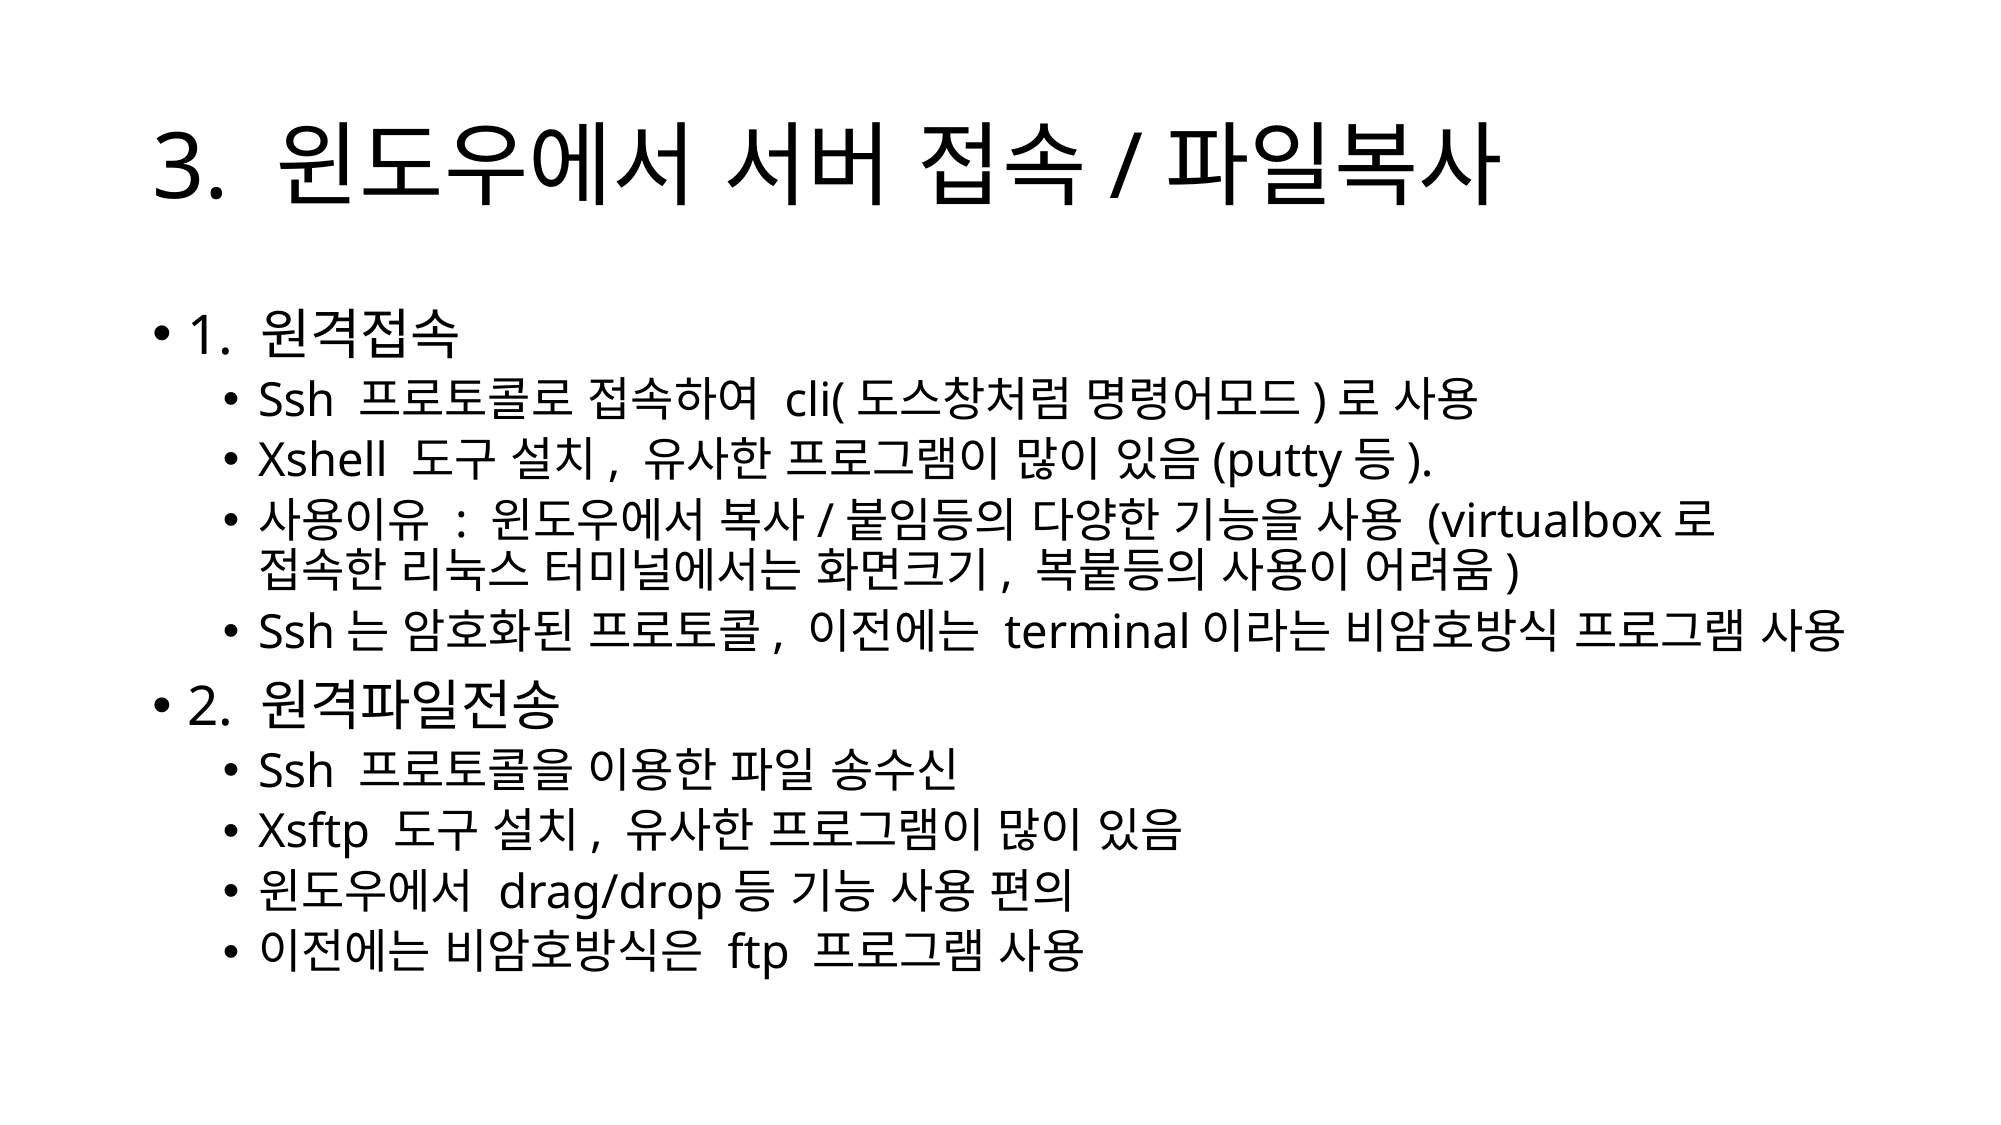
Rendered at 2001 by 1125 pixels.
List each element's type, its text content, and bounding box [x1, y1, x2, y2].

title 3. 윈도우에서 서버 접속/파일복사 [137, 59, 1863, 278]
list 1. 원격접속 Ssh 프로토콜로 접속하여 cli(도스창처럼 명령어모드)로 사용 Xshell 도구 설치, 유사한 프로그램이 많이 있음(putty등). 사용이유 : 윈도우에서 복사/붙임등의 다양한 기능을 사용 (virtualbox로 접속한 리눅스 터미널에서는 화면크기, 복붙등의 사용이 어려움) Ssh는 암호화된 프로토콜, 이전에는 terminal이라는 비암호방식 프로그램 사용 2. 원격파일전송 Ssh 프로토콜을 이용한 파일 송수신 Xsftp 도구 설치, 유사한 프로그램이 많이 있음 윈도우에서 drag/drop등 기능 사용 편의 이전에는 비암호방식은 ftp 프로그램 사용 [137, 299, 1863, 1014]
